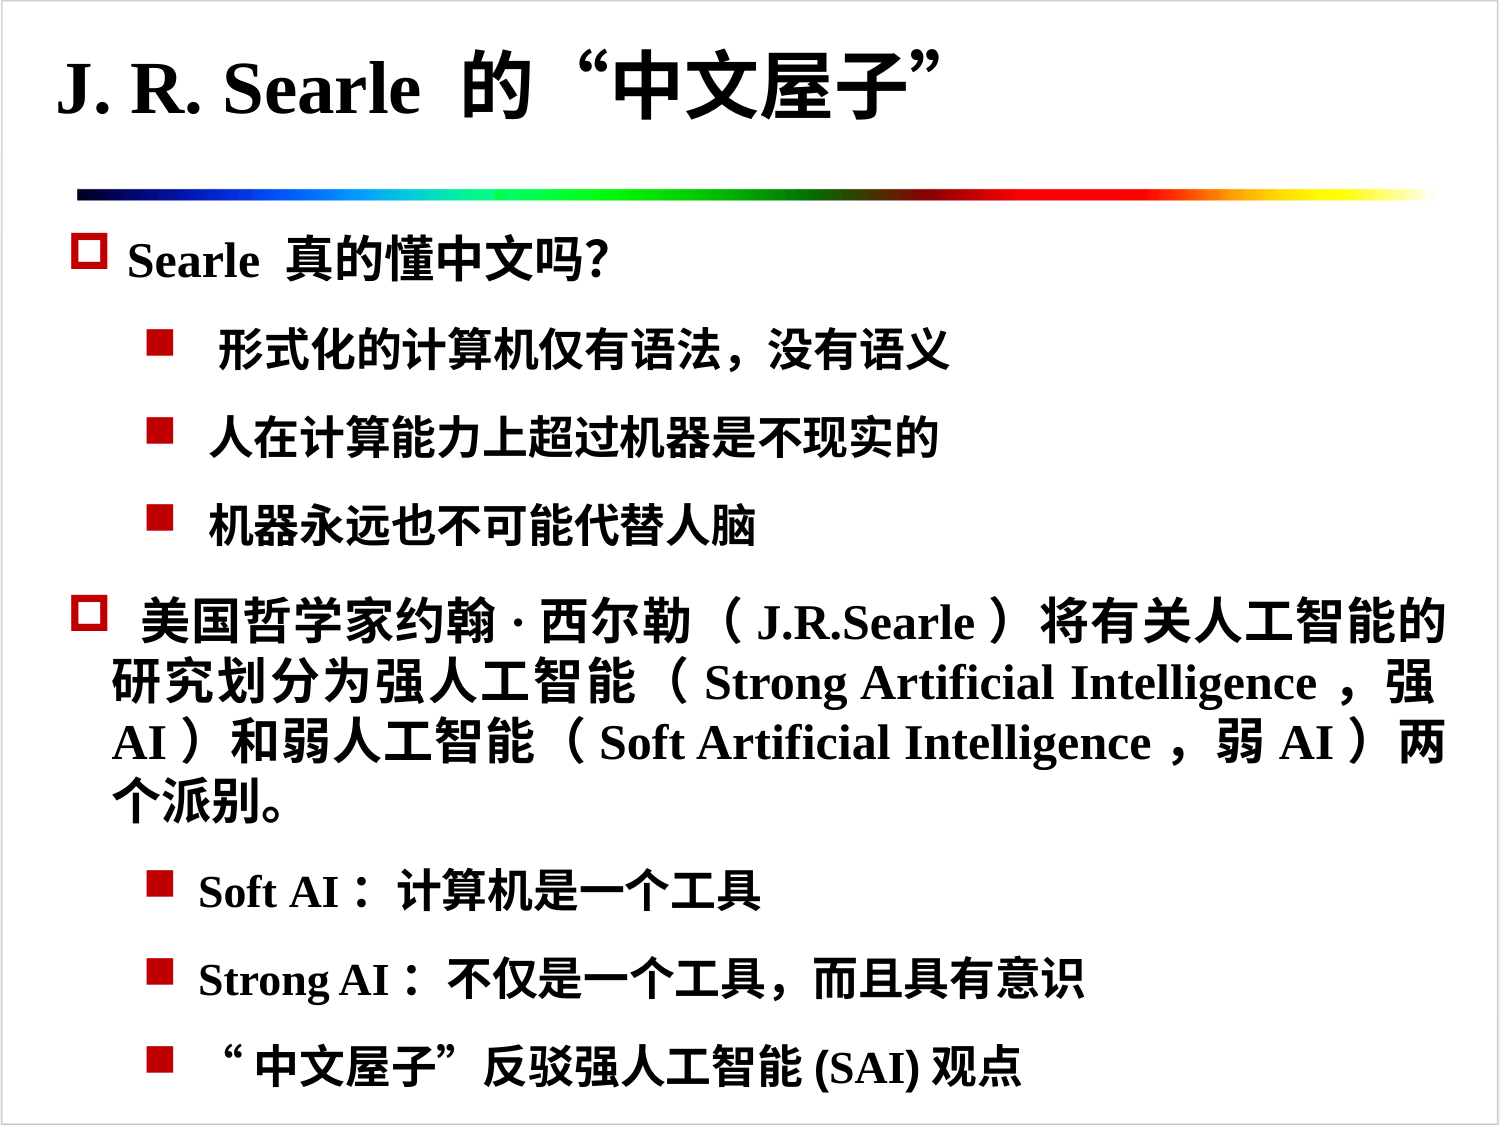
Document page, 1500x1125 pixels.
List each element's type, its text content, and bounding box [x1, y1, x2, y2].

picture [0, 0, 1500, 1125]
text_box Searle 真的懂中文吗？ 形式化的计算机仅有语法，没有语义 人在计算能力上超过机器是不现实的 机器永远也不可能代替人脑 美国哲学家约翰·西尔勒（J.R.Searle）将有关人工智能的研究划分为强人工智能（Strong Artificial Intelligence，强AI）和弱人工智能（Soft Artificial Intelligence，弱AI）两个派别。 Soft AI：计算机是一个工具 Strong AI：不仅是一个工具，而且具有意识 “中文屋子”反驳强人工智能(SAI)观点 [53, 184, 1463, 1101]
text_box J. R. Searle 的“中文屋子” [41, 30, 1229, 136]
